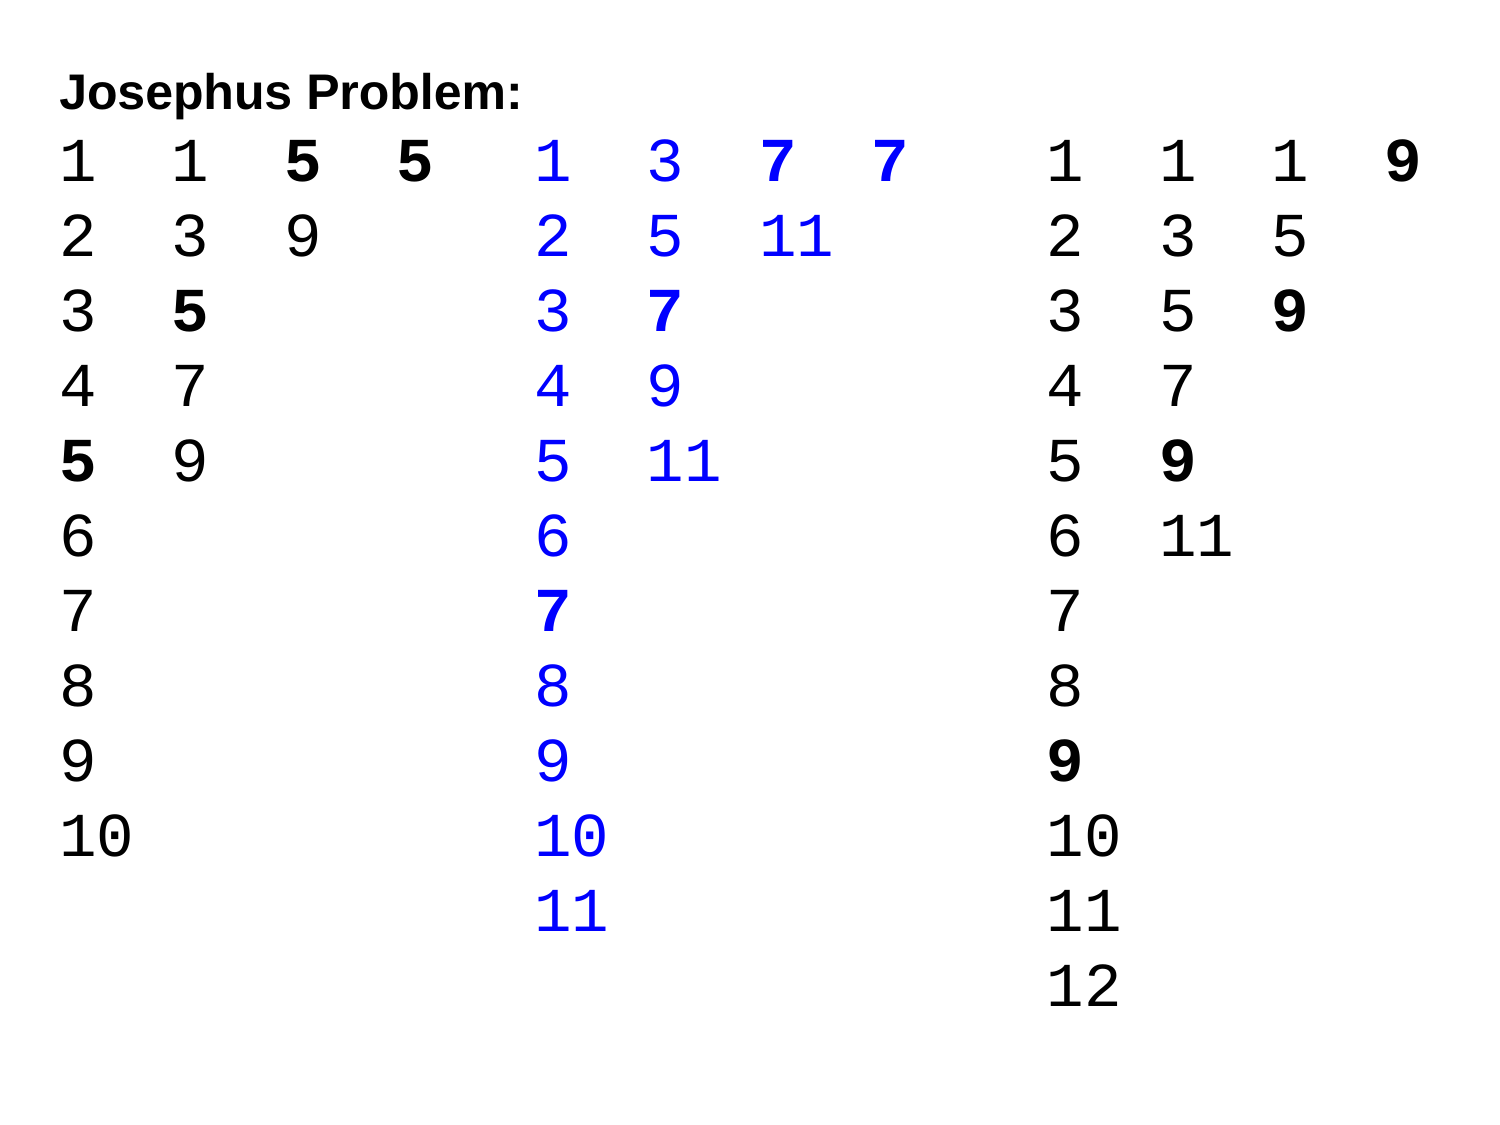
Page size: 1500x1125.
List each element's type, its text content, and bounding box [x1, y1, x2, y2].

text_box 1 1 1 9 2 3 5 3 5 9 4 7 5 9 6 11 7 8 9 10 11 12 [1031, 44, 1500, 1032]
text_box 1 3 7 7 2 5 11 3 7 4 9 5 11 6 7 8 9 10 11 [519, 44, 1031, 1020]
text_box Josephus Problem: 1 1 5 5 2 3 9 3 5 4 7 5 9 6 7 8 9 10 [44, 44, 557, 1032]
